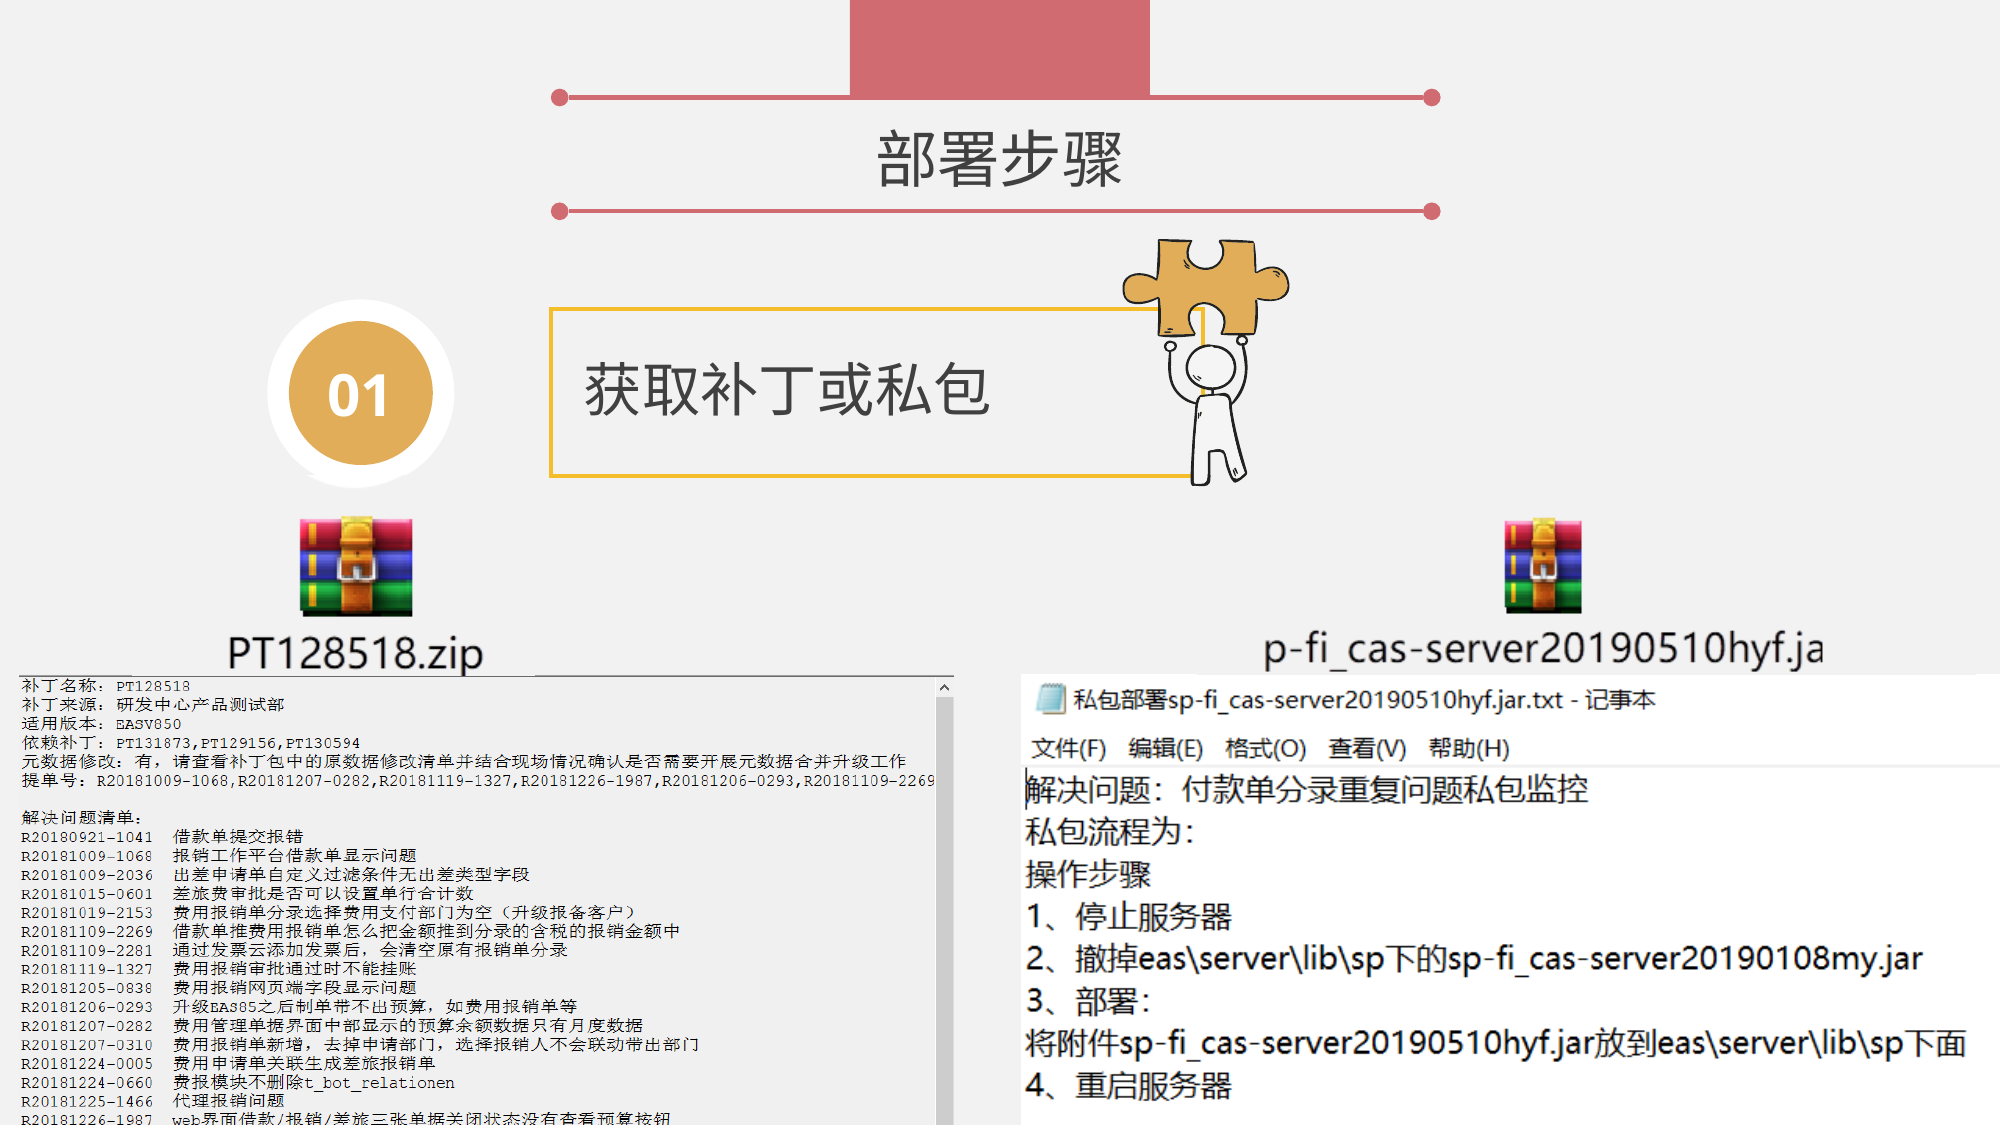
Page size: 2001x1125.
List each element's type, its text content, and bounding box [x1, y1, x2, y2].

picture [1020, 493, 2000, 1125]
text_box [549, 201, 570, 222]
picture [19, 475, 954, 1125]
text_box [1422, 201, 1442, 222]
text_box [849, 0, 1151, 95]
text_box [267, 299, 455, 475]
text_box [550, 239, 1290, 487]
text_box [549, 87, 570, 108]
text_box 部署步骤 [860, 113, 1140, 203]
text_box [1422, 87, 1442, 108]
